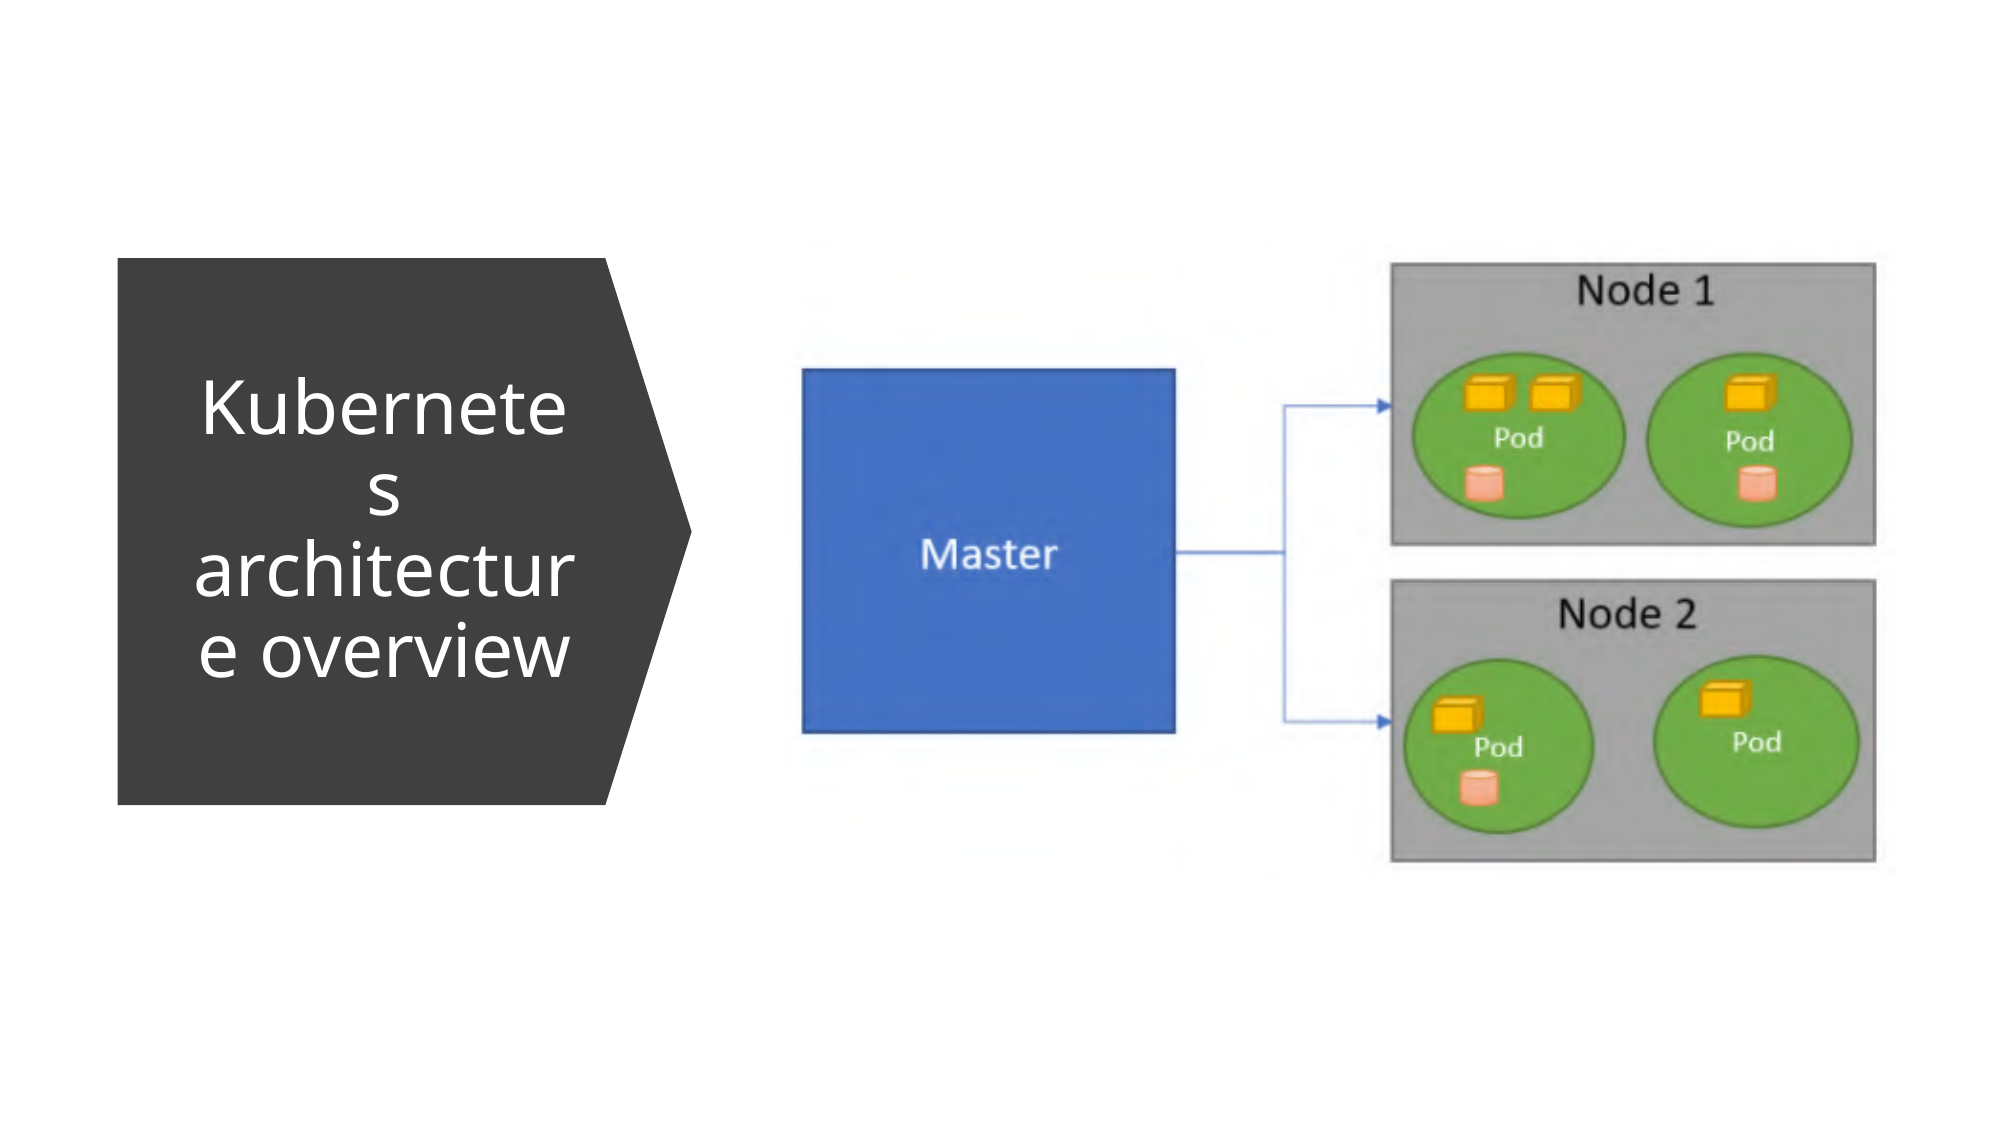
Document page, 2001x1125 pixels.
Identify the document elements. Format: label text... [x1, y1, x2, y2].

title Kubernetes architecture overview [168, 322, 601, 741]
text_box [116, 256, 694, 807]
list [783, 241, 1897, 883]
